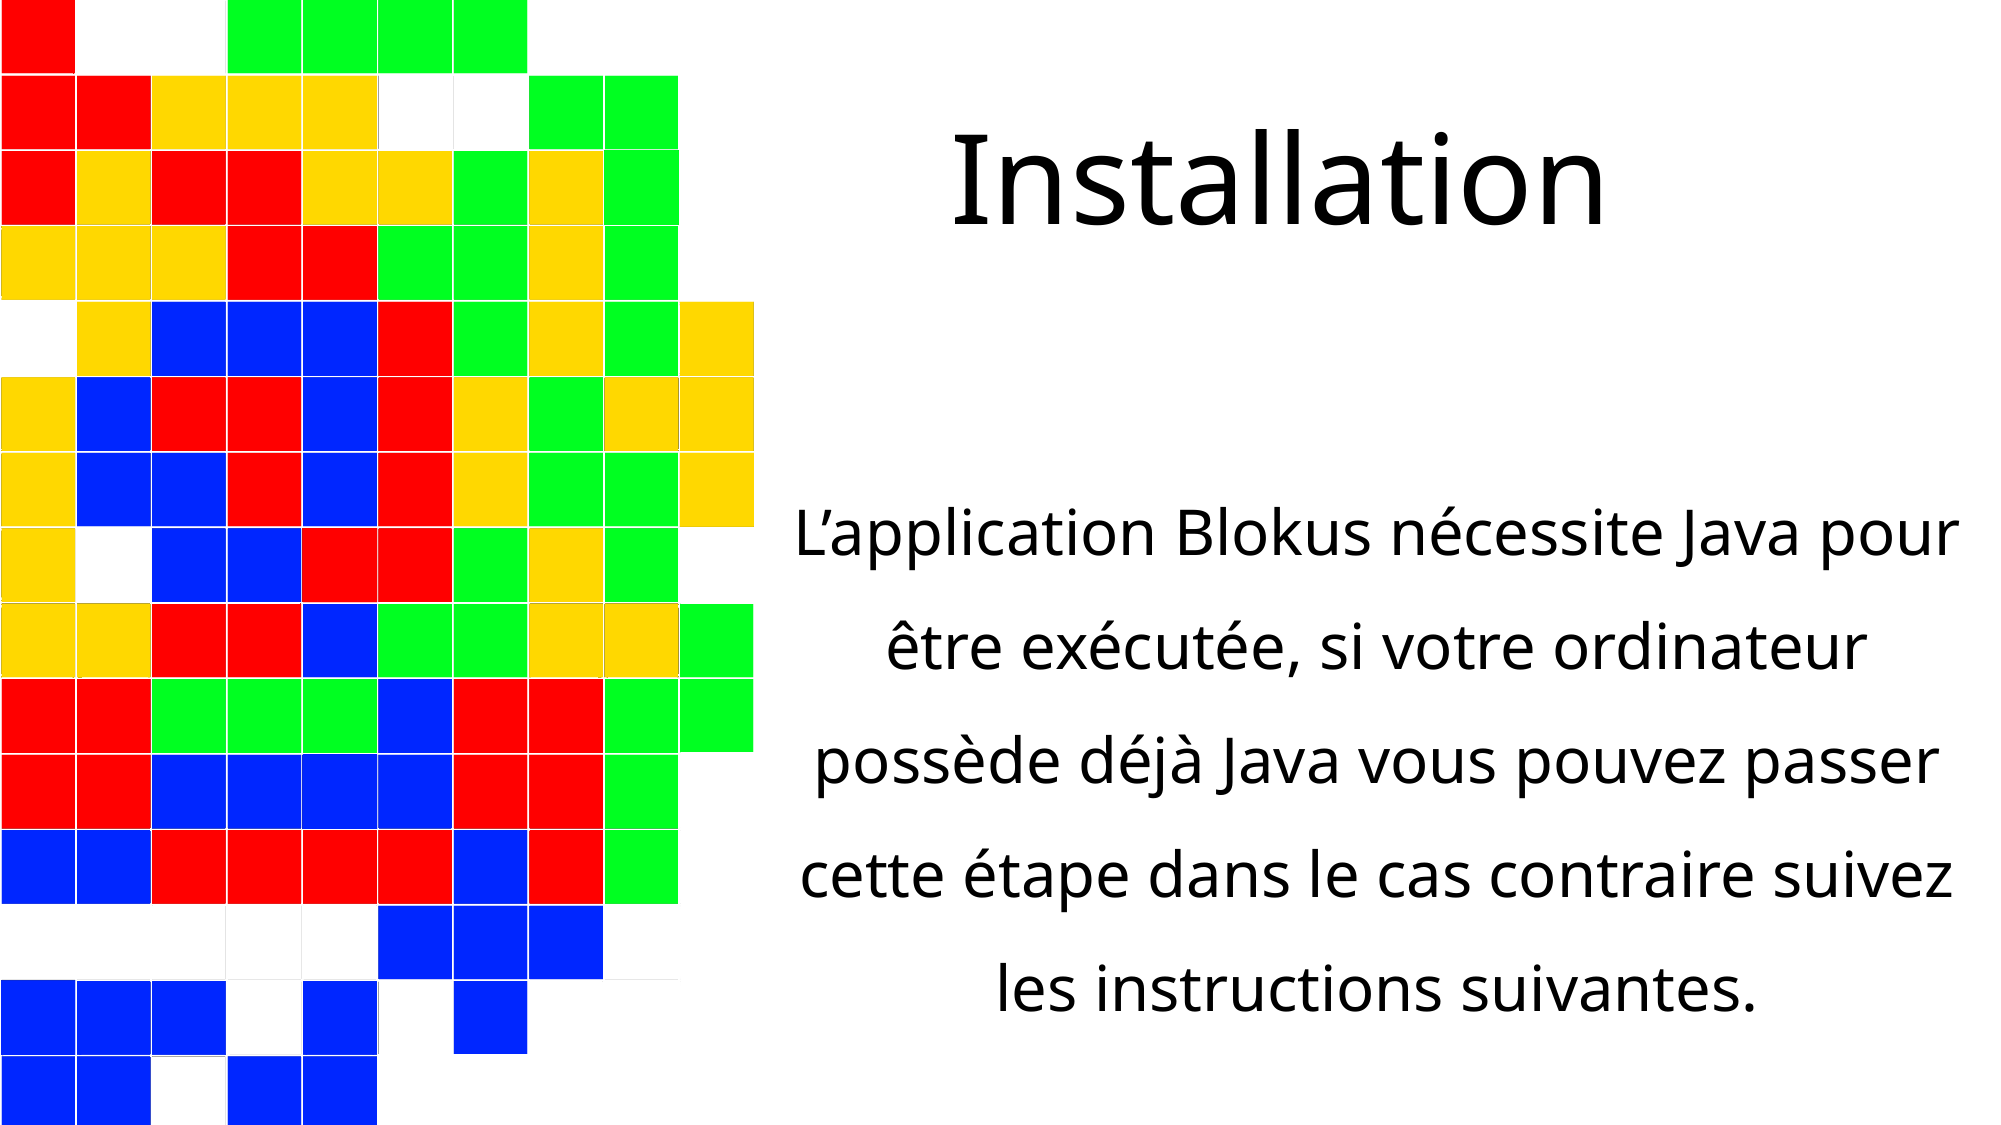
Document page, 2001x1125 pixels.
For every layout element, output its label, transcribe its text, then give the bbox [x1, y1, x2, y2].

subtitle L’application Blokus nécessite Java pour être exécutée, si votre ordinateur possède déjà Java vous pouvez passer cette étape dans le cas contraire suivez les instructions suivantes. [755, 446, 2000, 1034]
title Installation [755, 99, 1808, 260]
picture [0, 0, 755, 1125]
